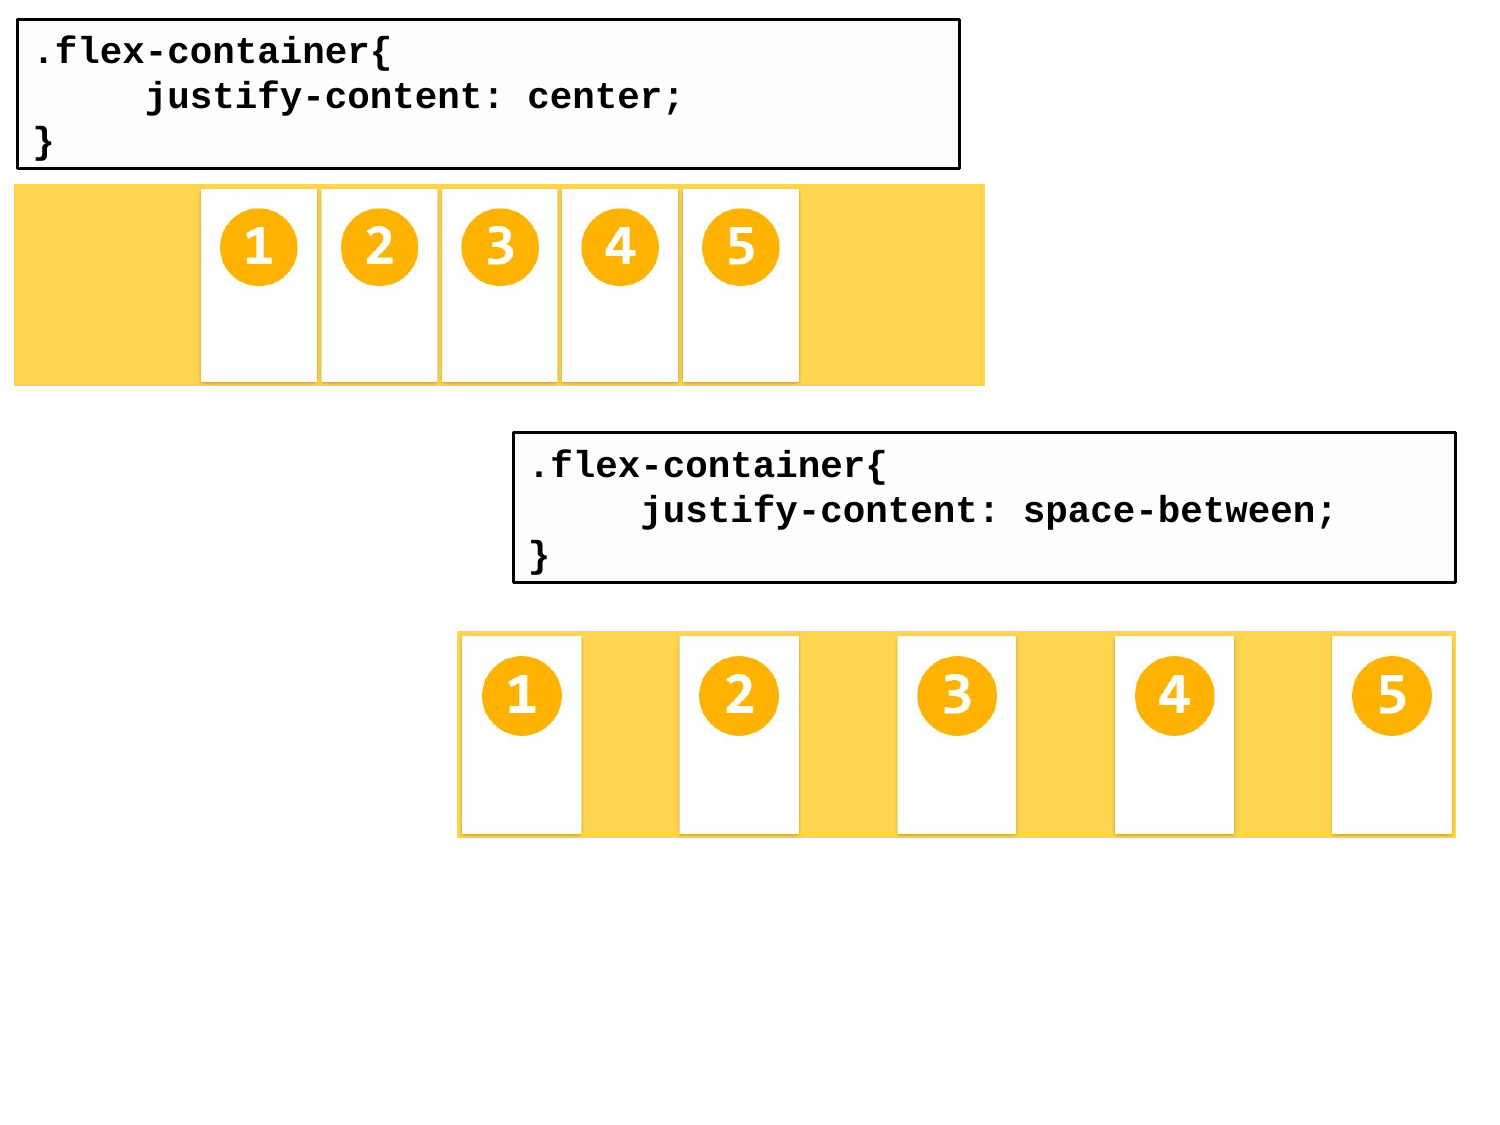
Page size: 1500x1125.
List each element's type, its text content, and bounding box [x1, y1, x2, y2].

picture [456, 631, 1456, 839]
picture [14, 184, 985, 386]
text_box .flex-container{ justify-content: space-between; } [513, 432, 1456, 583]
text_box .flex-container{ justify-content: center; } [17, 19, 960, 169]
